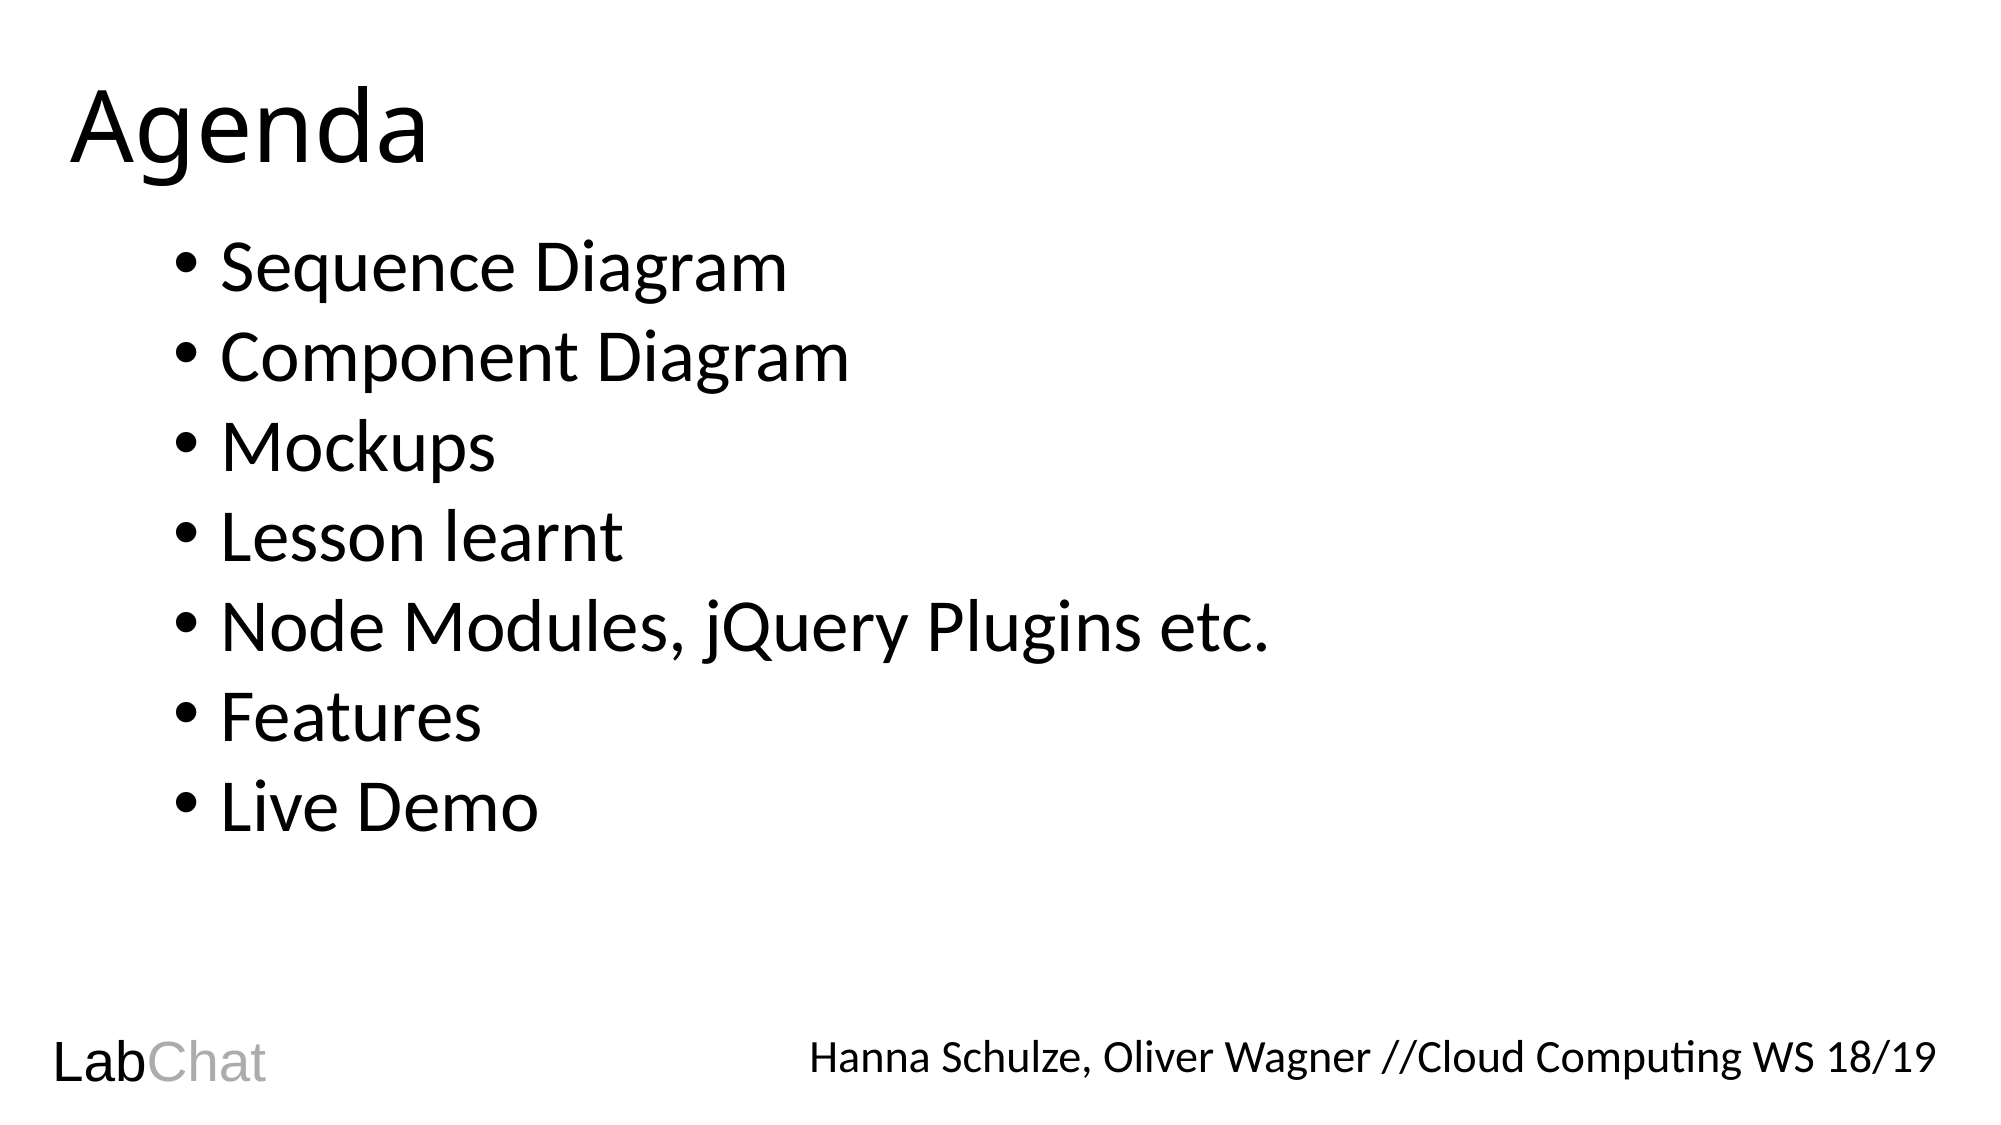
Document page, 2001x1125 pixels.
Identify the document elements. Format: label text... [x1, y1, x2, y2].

text_box Agenda [55, 55, 1312, 190]
text_box Sequence Diagram Component Diagram Mockups Lesson learnt Node Modules, jQuery Plugins etc. Features Live Demo [159, 209, 1399, 854]
subtitle Hanna Schulze, Oliver Wagner //Cloud Computing WS 18/19 [716, 1025, 2000, 1091]
title LabChat [33, 1025, 286, 1102]
